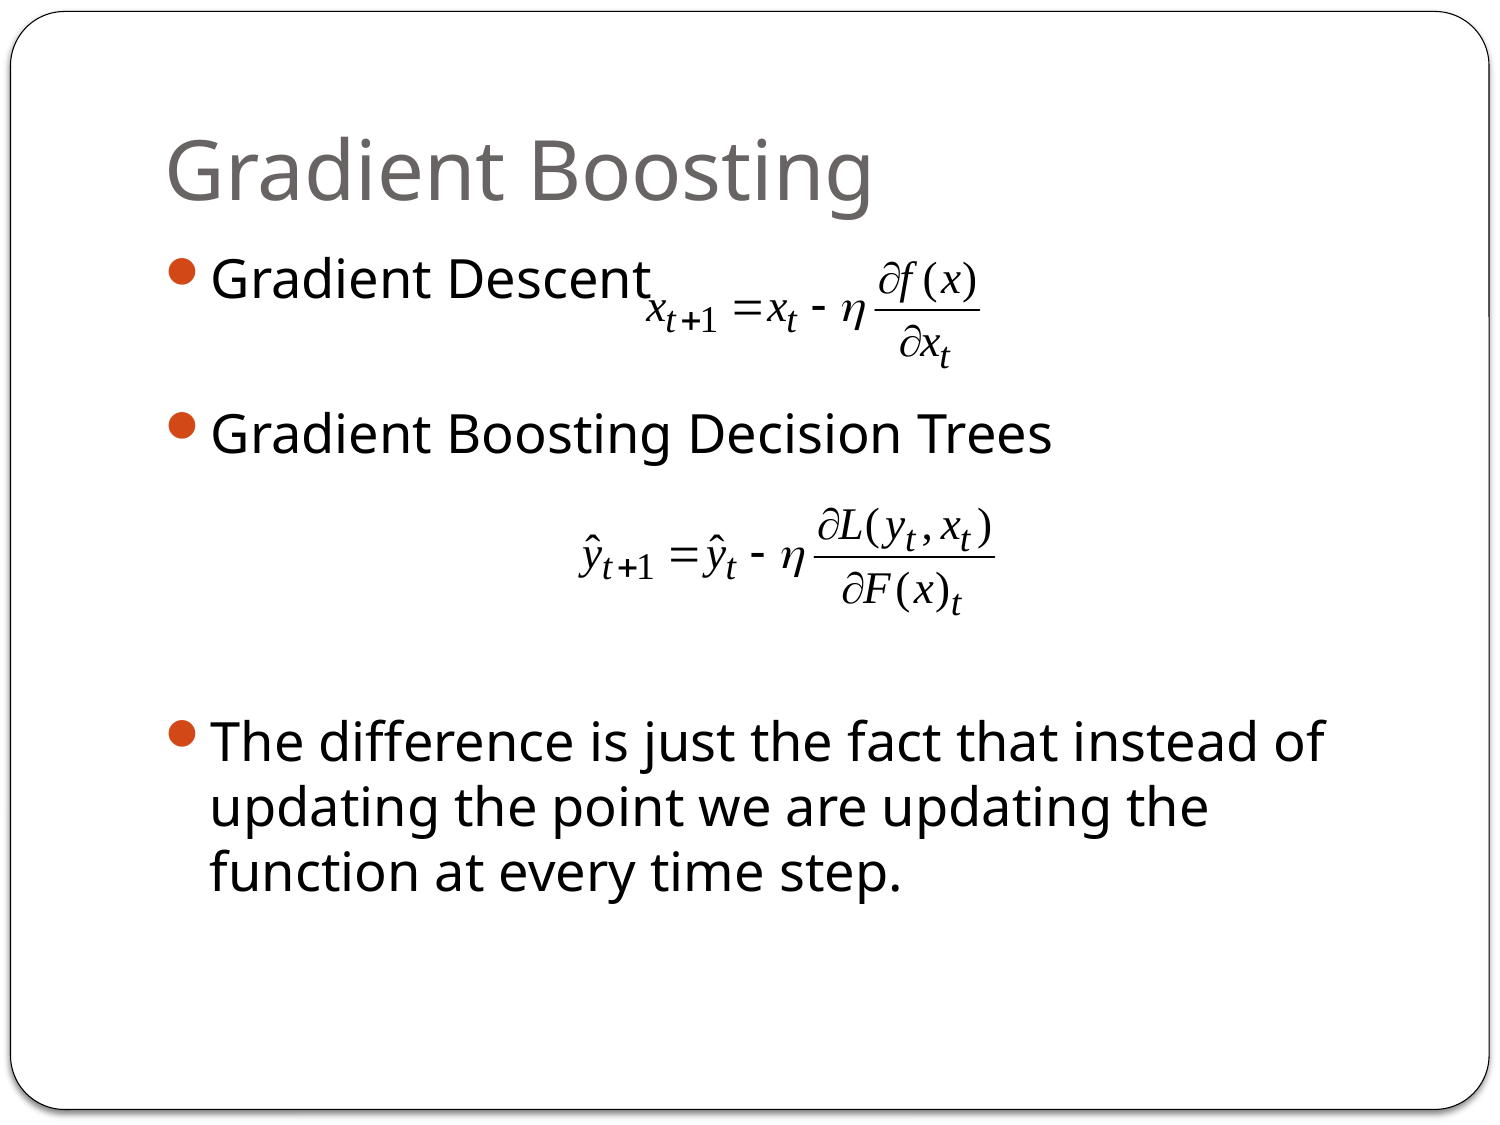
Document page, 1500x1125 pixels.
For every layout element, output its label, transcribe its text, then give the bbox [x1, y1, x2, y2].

list Gradient Descent Gradient Boosting Decision Trees The difference is just the fact that instead of updating the point we are updating the function at every time step. [150, 237, 1425, 988]
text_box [570, 496, 1005, 626]
title Gradient Boosting [150, 45, 1425, 233]
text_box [637, 249, 988, 379]
